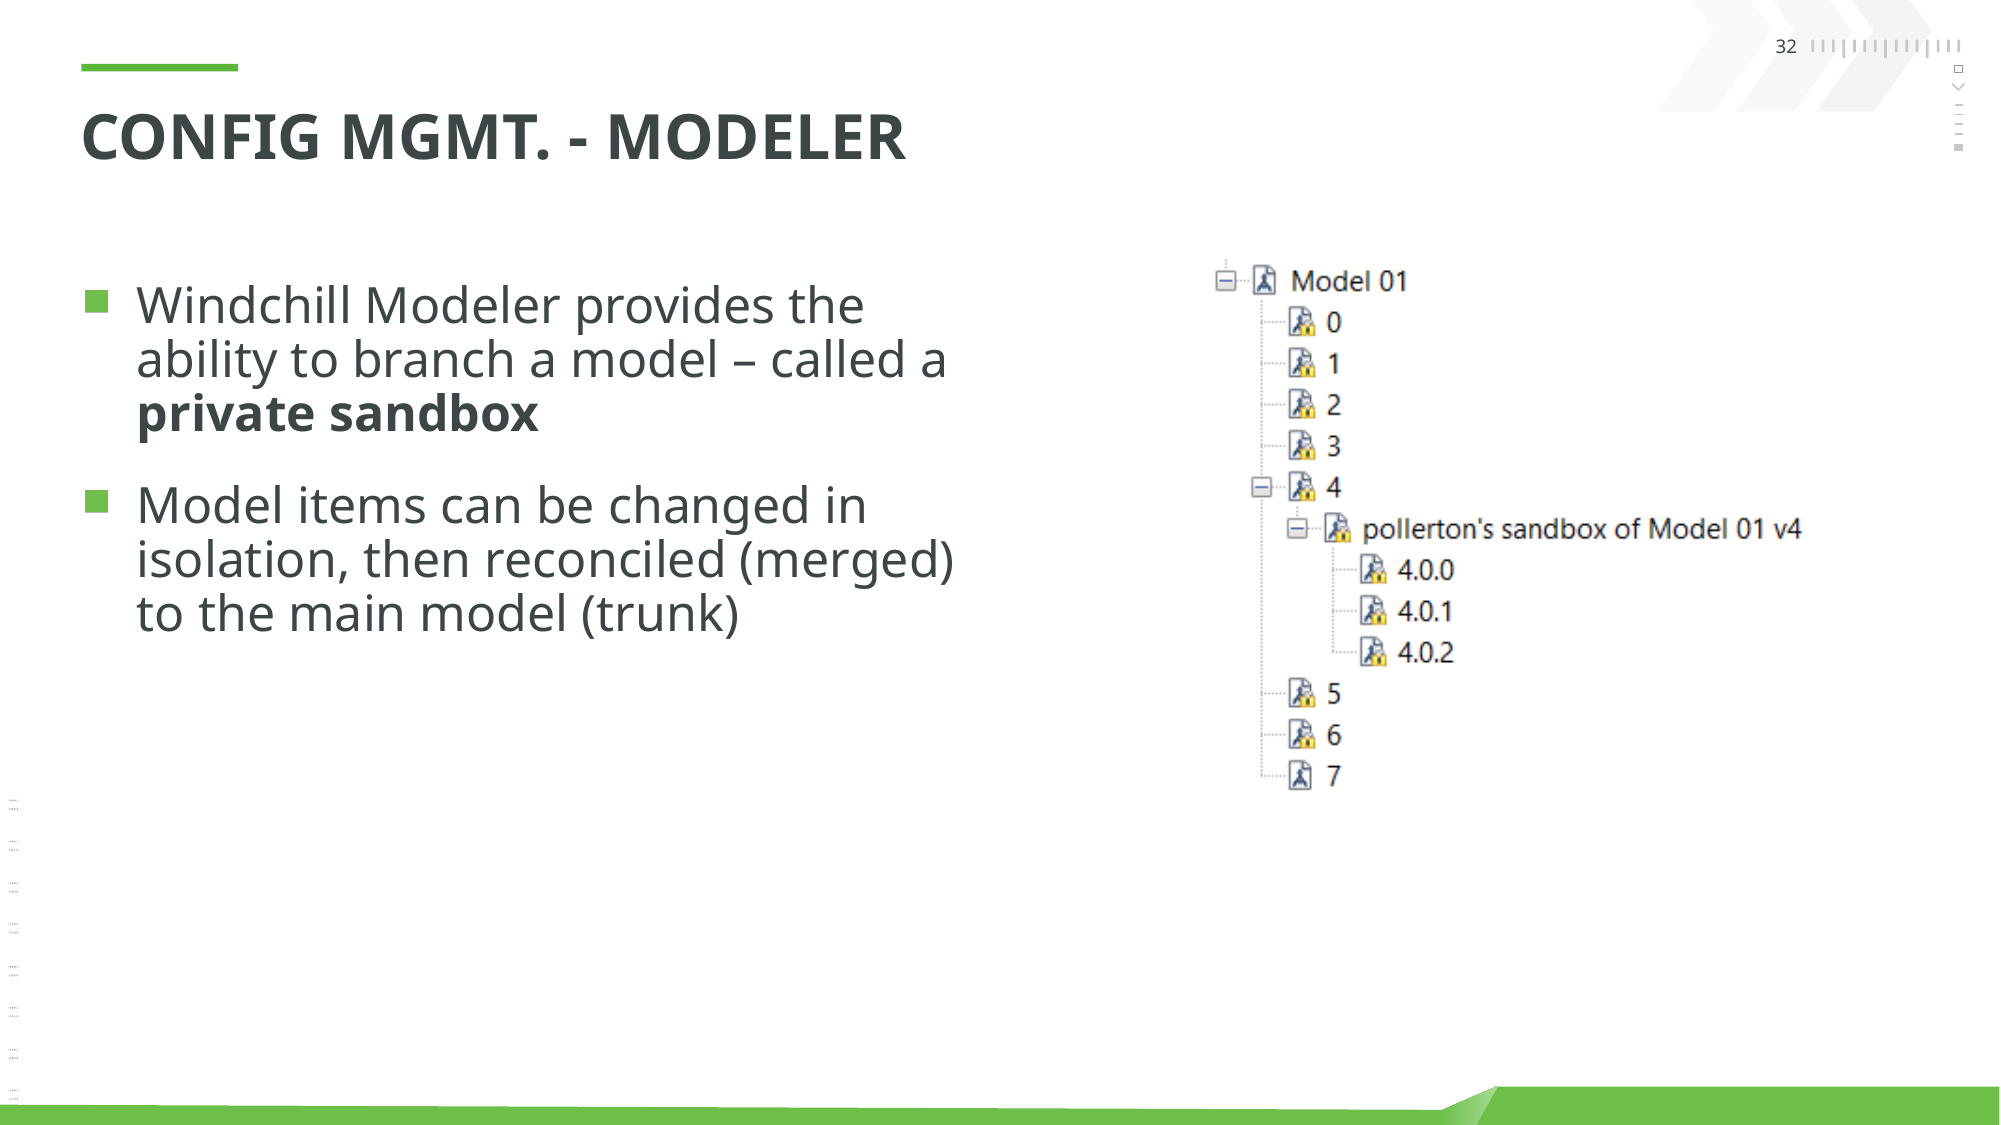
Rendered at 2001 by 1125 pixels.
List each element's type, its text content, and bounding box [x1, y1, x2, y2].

picture [80, 486, 116, 522]
picture [7, 799, 18, 1100]
picture [1201, 254, 1840, 798]
title Config mgmt. - Modeler [80, 111, 1851, 172]
picture [80, 286, 116, 322]
list Windchill Modeler provides the ability to branch a model – called a private sandbox Model items can be changed in isolation, then reconciled (merged) to the main model (trunk) [80, 280, 977, 1031]
